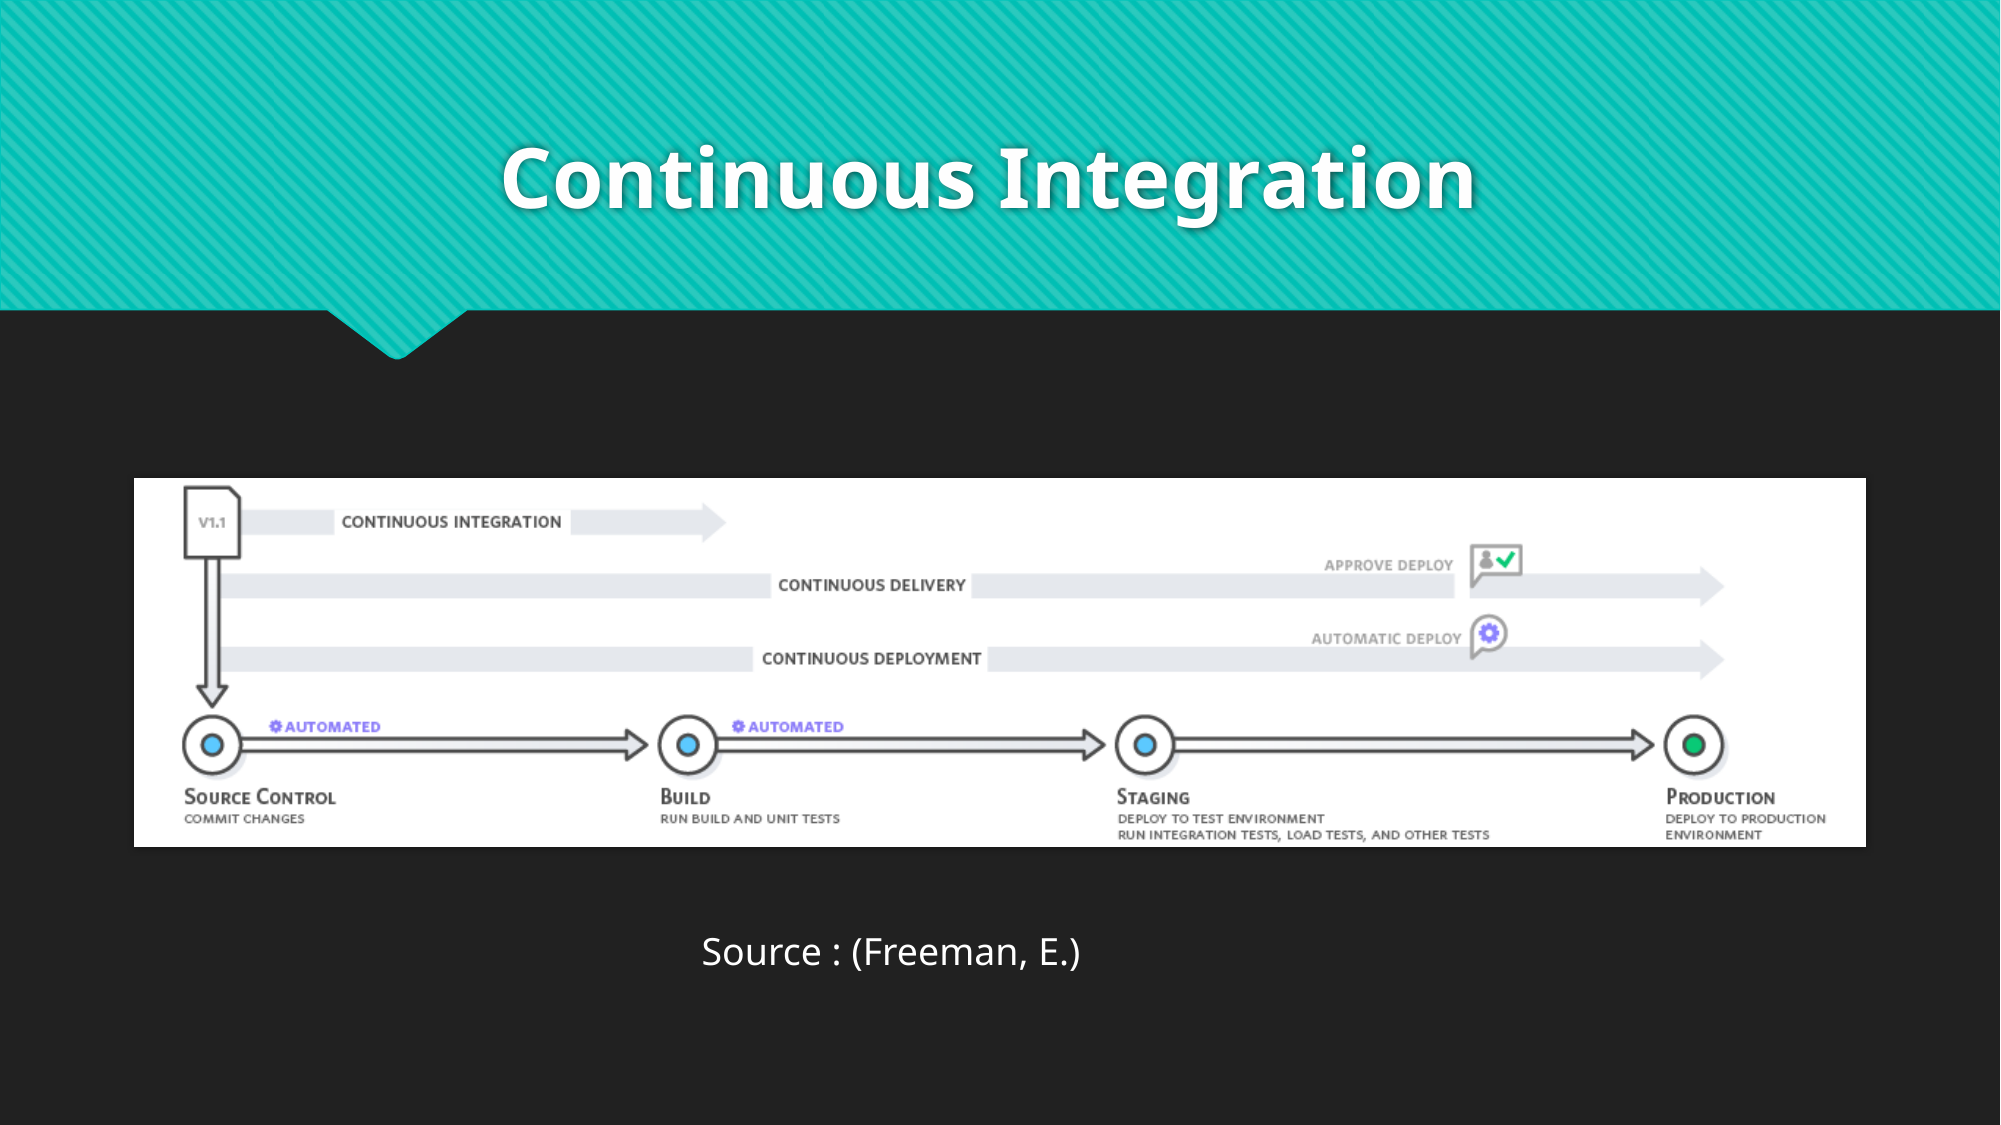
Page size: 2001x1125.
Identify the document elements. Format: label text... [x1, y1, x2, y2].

title Continuous Integration [132, 73, 1868, 233]
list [134, 478, 1866, 848]
text_box Source : (Freeman, E.) [686, 920, 1314, 981]
